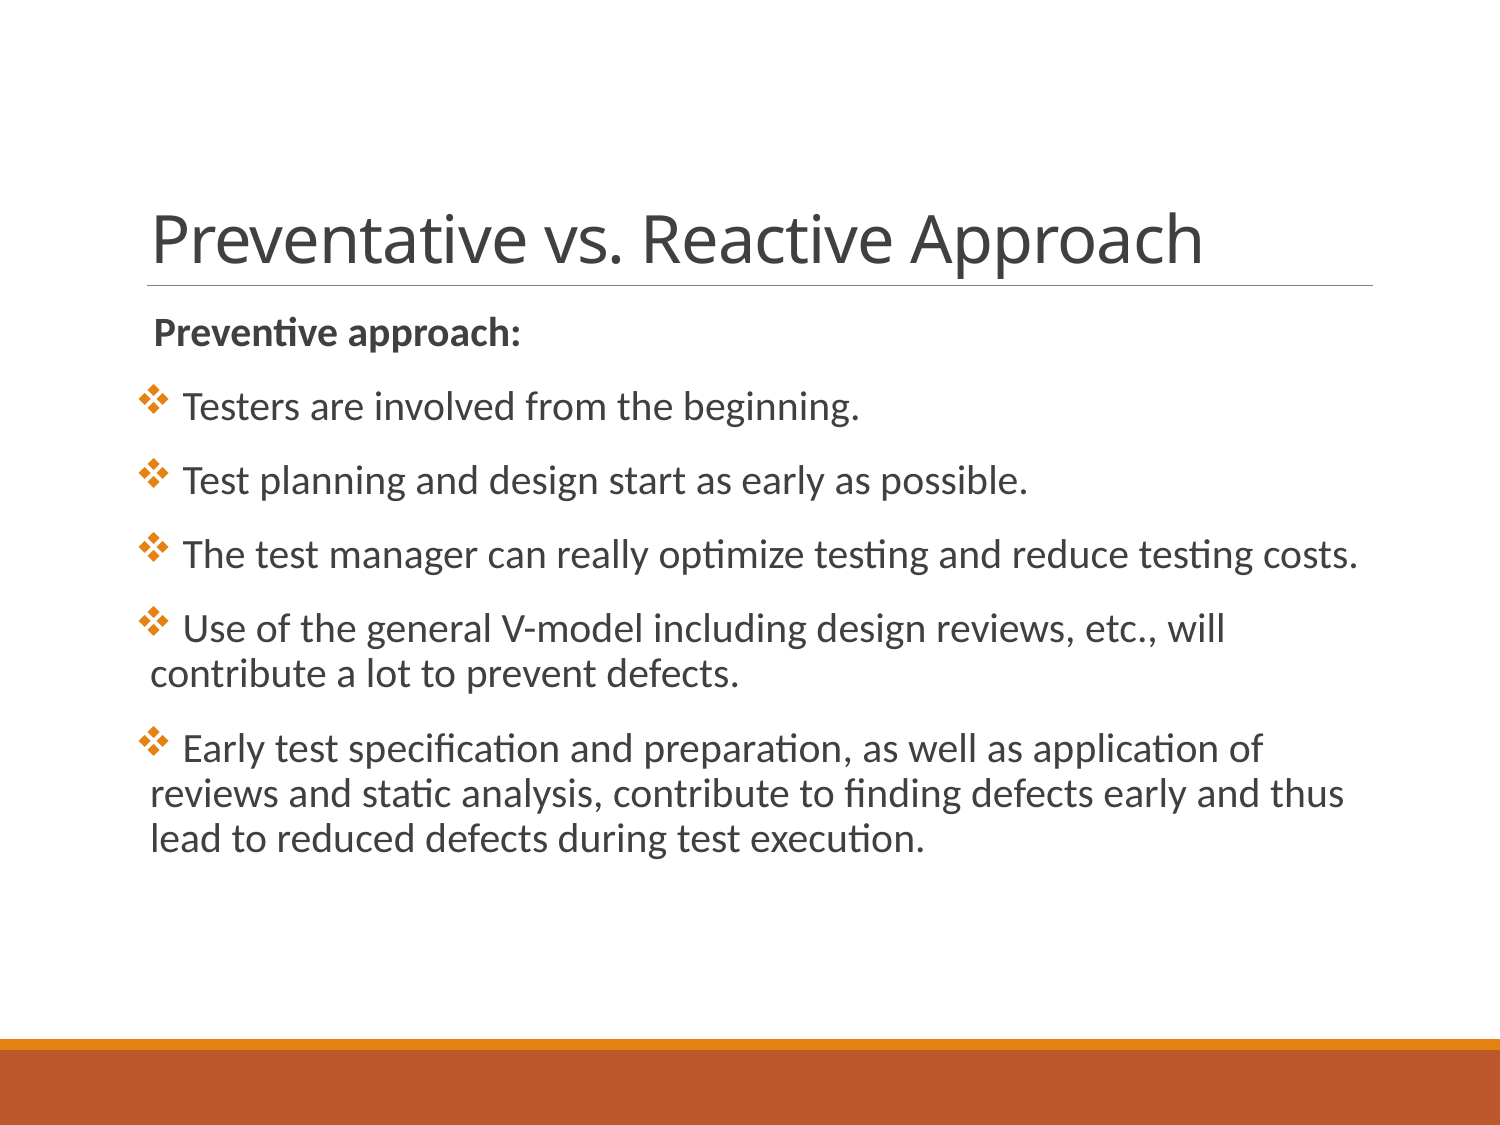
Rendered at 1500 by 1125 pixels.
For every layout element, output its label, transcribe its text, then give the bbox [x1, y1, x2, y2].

title Preventative vs. Reactive Approach [135, 47, 1373, 285]
list Preventive approach: Testers are involved from the beginning. Test planning and design start as early as possible. The test manager can really optimize testing and reduce testing costs. Use of the general V-model including design reviews, etc., will contribute a lot to prevent defects. Early test specification and preparation, as well as application of reviews and static analysis, contribute to finding defects early and thus lead to reduced defects during test execution. [135, 302, 1373, 963]
